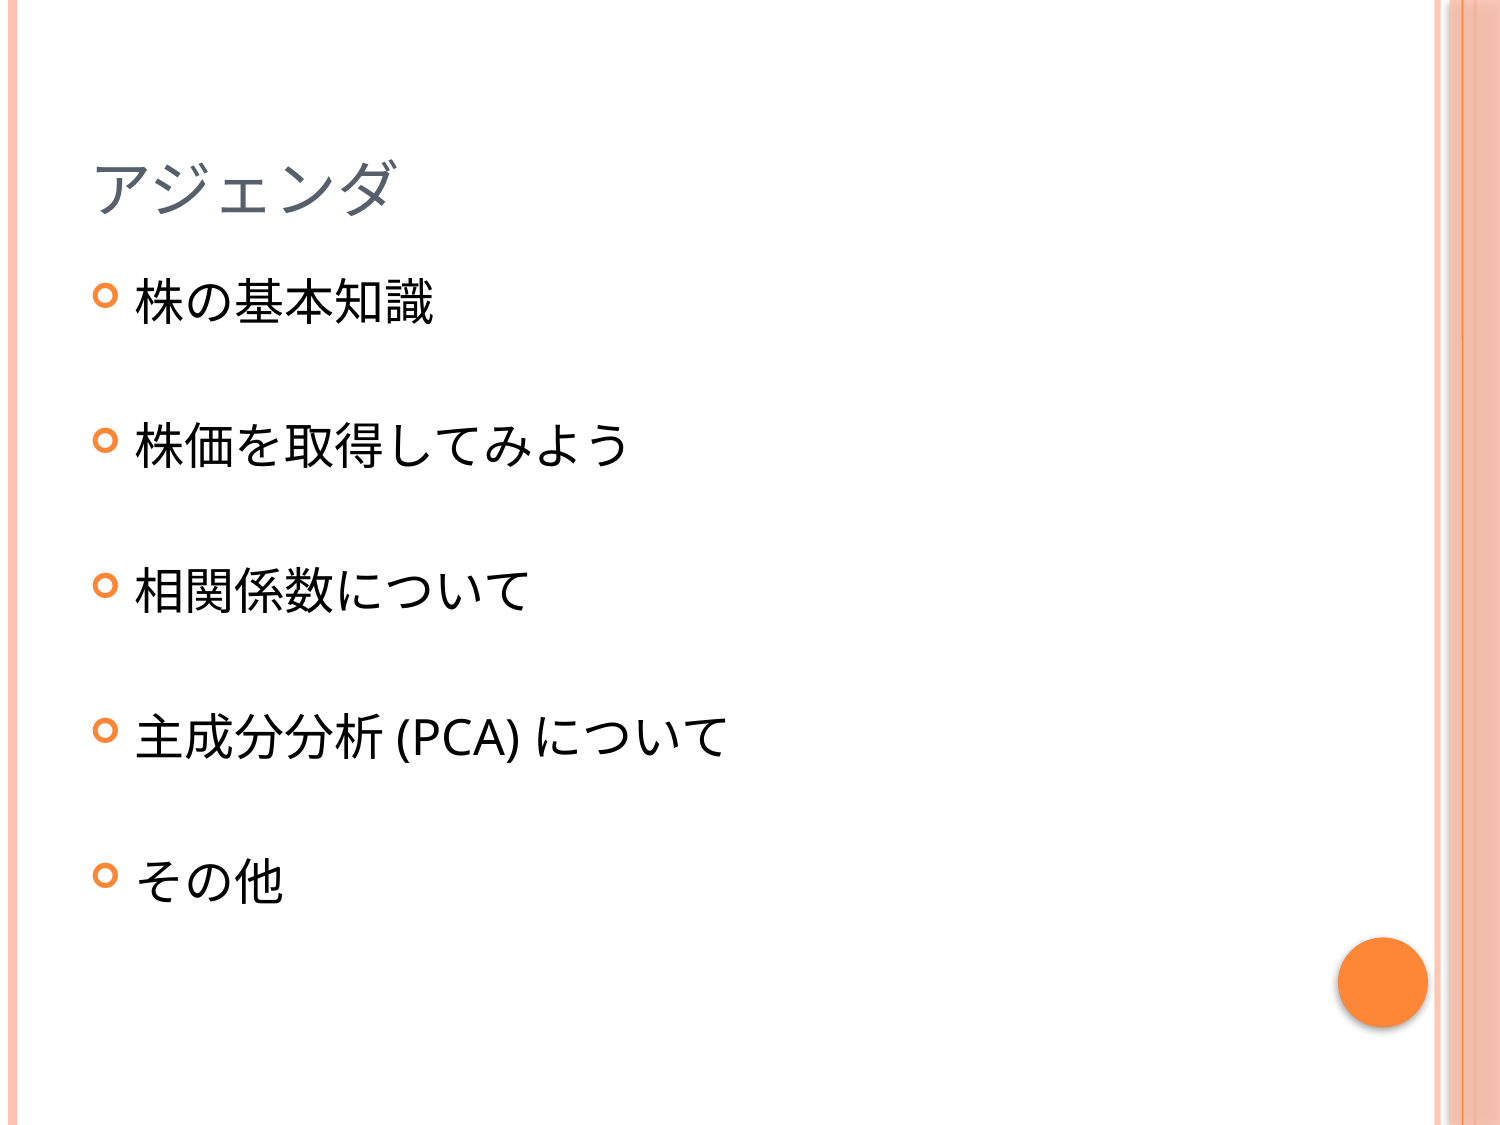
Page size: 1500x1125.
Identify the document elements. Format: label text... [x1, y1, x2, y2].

list 株の基本知識 株価を取得してみよう 相関係数について 主成分分析(PCA)について その他 [75, 262, 1300, 1062]
title アジェンダ [75, 45, 1300, 233]
